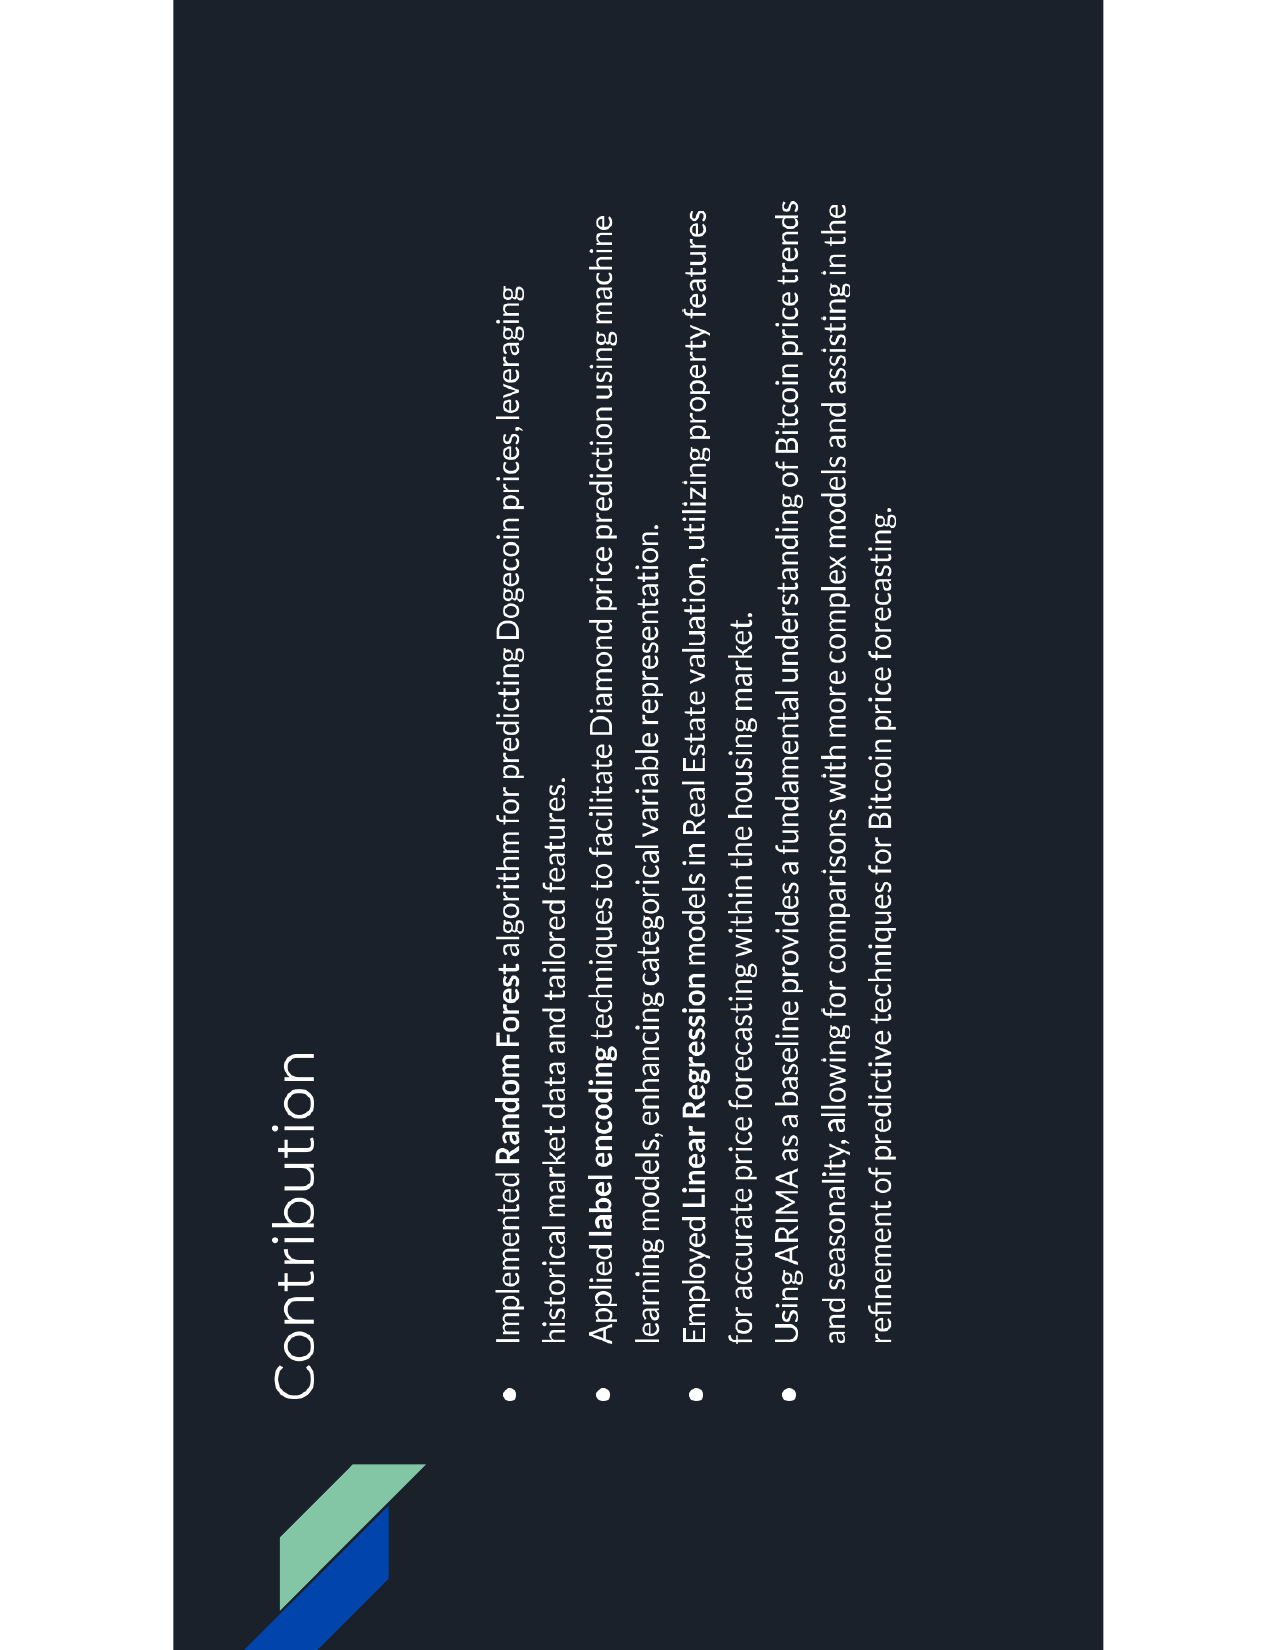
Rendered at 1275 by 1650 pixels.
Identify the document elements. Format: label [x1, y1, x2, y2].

picture [782, 1387, 796, 1402]
picture [495, 285, 524, 419]
text_box [588, 216, 617, 1236]
picture [868, 508, 897, 1343]
text_box [821, 205, 850, 1133]
text_box [681, 211, 711, 550]
picture [502, 1387, 517, 1402]
picture [728, 613, 757, 1345]
picture [495, 1055, 524, 1342]
text_box [681, 781, 705, 835]
text_box [821, 1140, 850, 1344]
text_box [635, 525, 664, 1342]
text_box [588, 1245, 617, 1345]
picture [495, 427, 524, 1047]
text_box [542, 777, 565, 1343]
picture [271, 1054, 314, 1400]
picture [681, 844, 711, 1208]
text_box [681, 557, 709, 772]
text_box [775, 201, 804, 1342]
picture [689, 1387, 703, 1402]
picture [596, 1387, 610, 1402]
text_box [681, 1216, 710, 1343]
